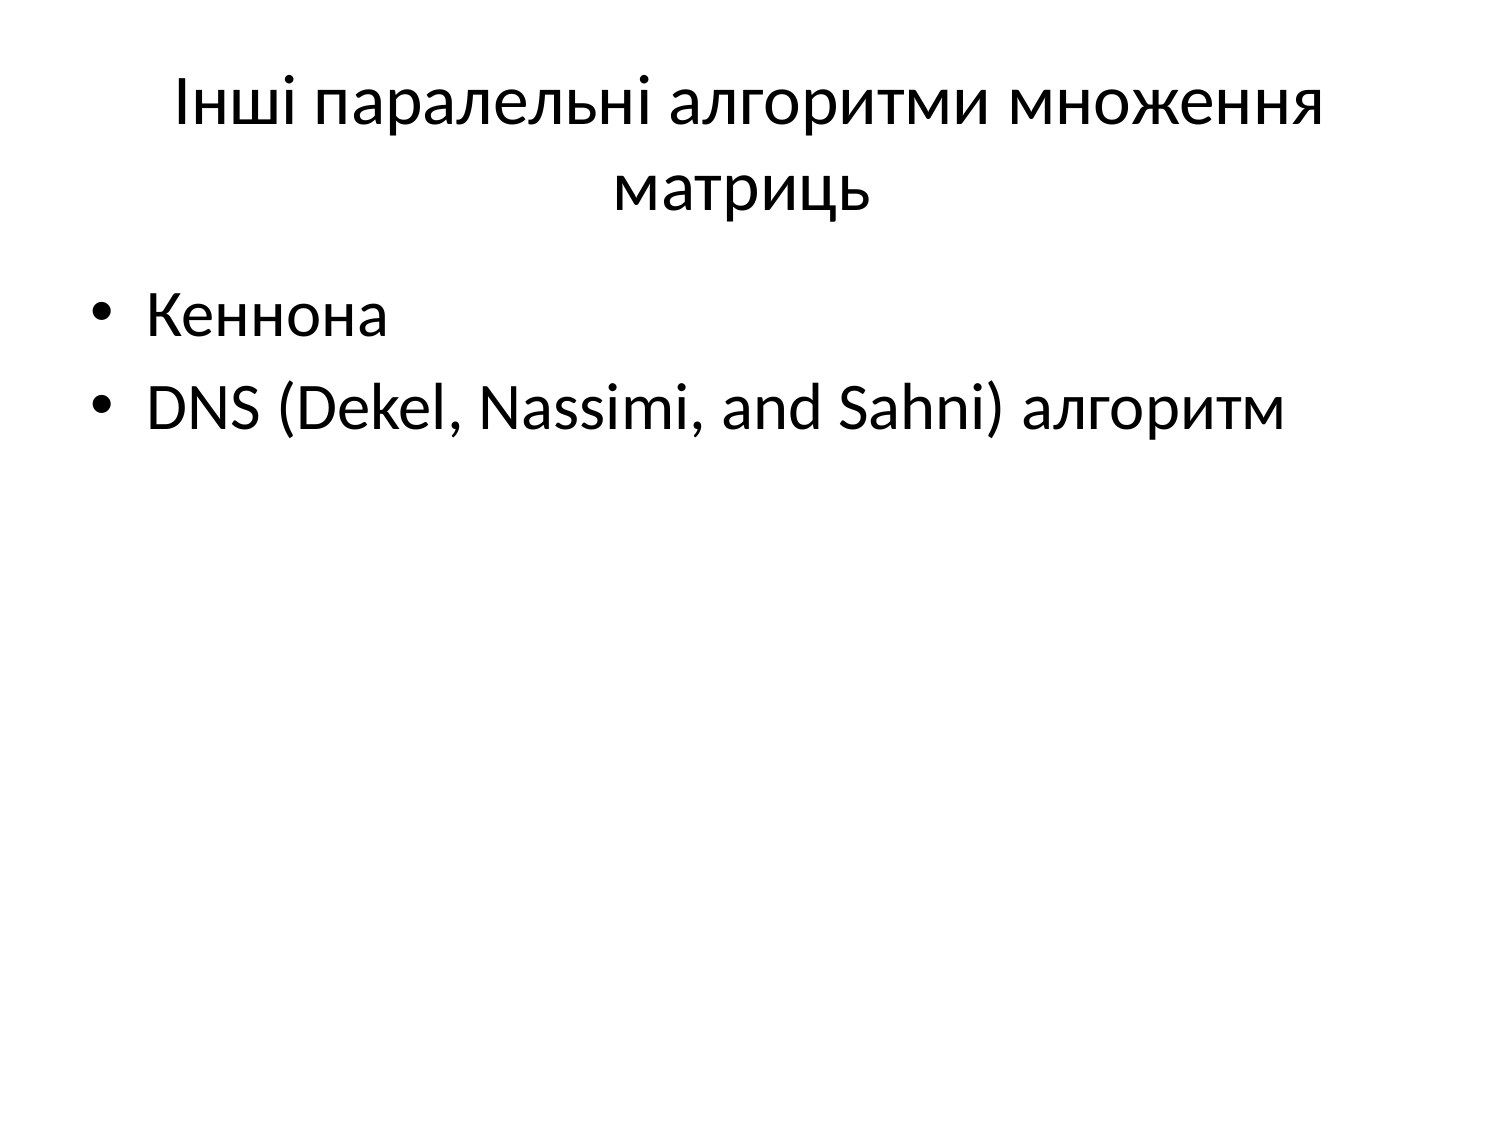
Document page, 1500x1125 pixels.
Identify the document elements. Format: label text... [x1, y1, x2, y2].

list Кеннона DNS (Dekel, Nassimi, and Sahni) алгоритм [75, 262, 1425, 1005]
title Інші паралельні алгоритми множення матриць [75, 45, 1425, 233]
